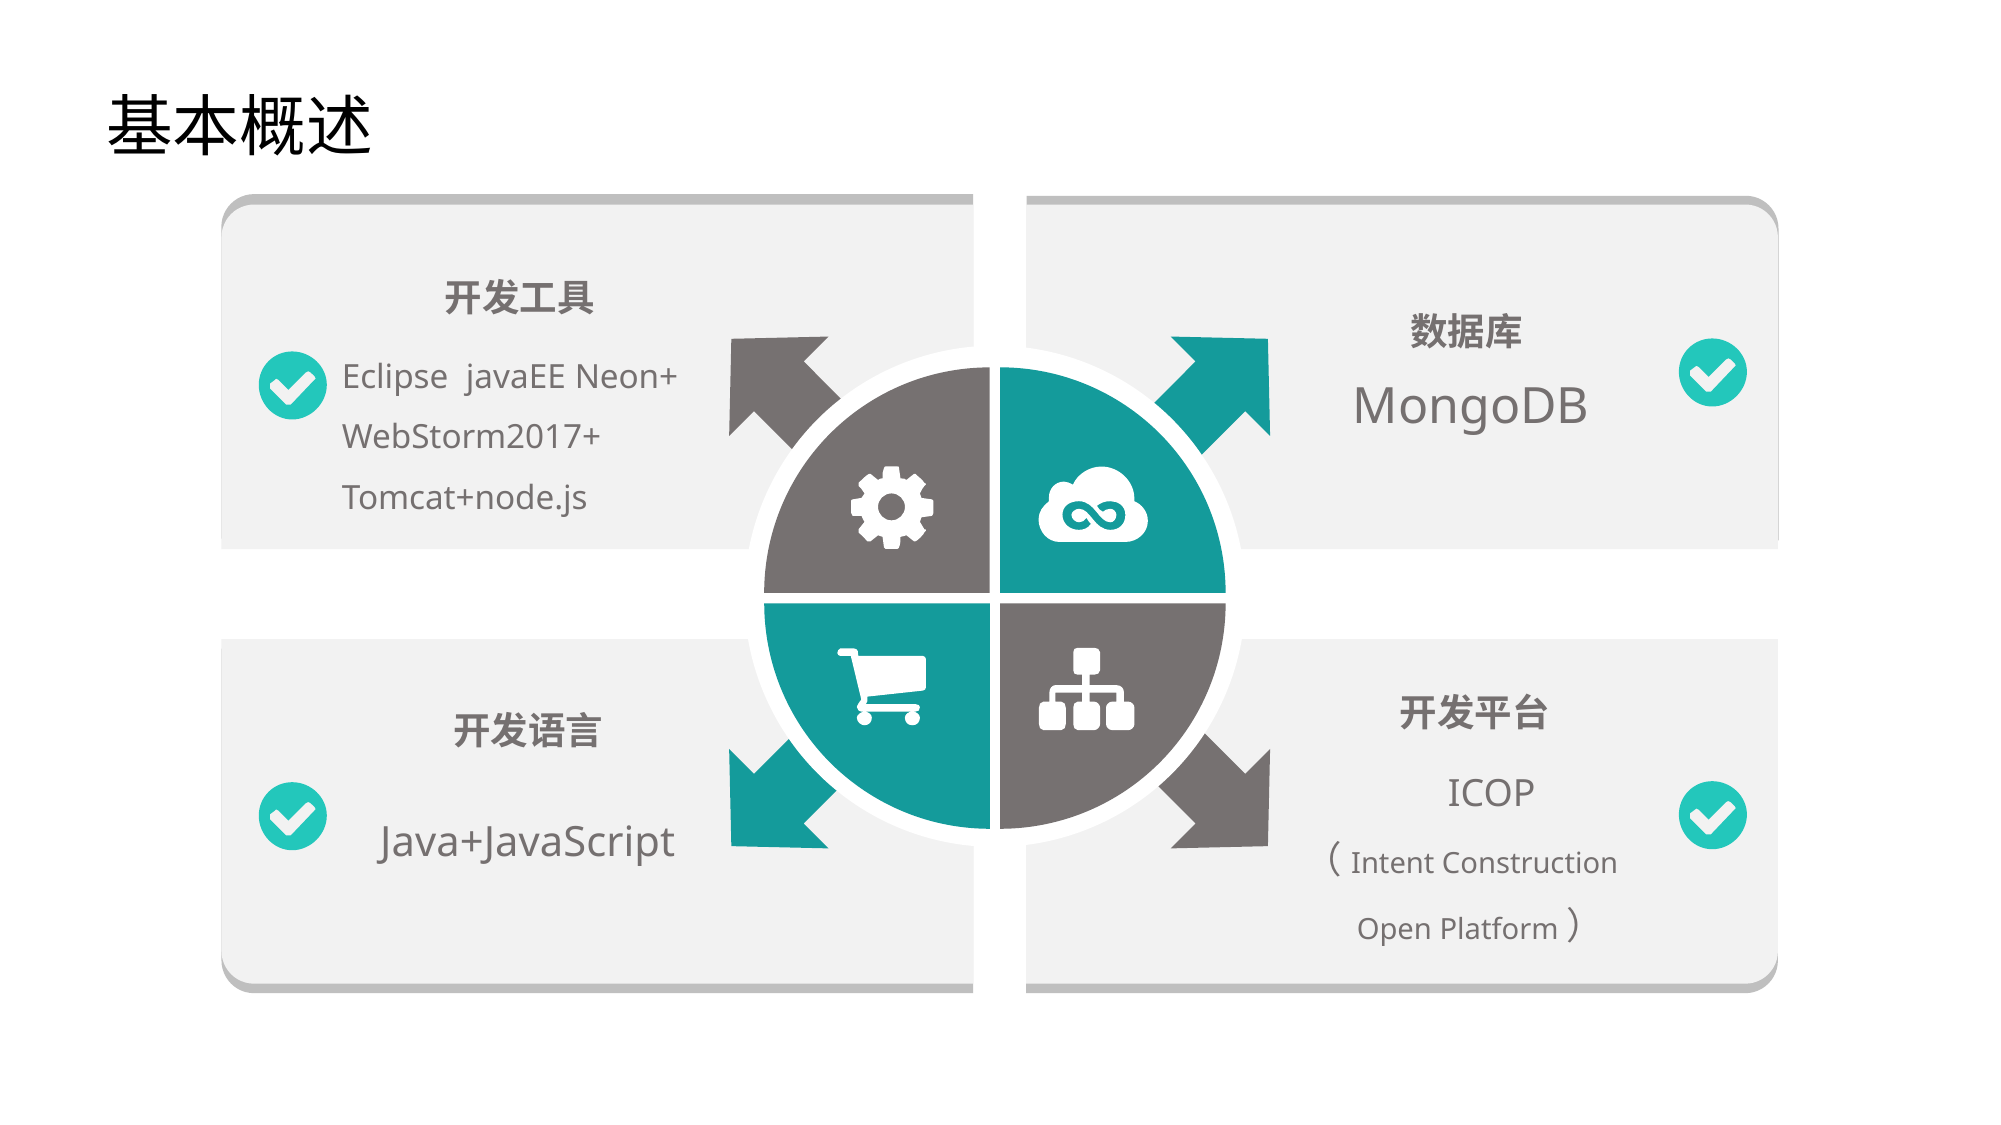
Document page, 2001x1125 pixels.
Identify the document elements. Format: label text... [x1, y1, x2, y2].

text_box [221, 194, 1779, 994]
text_box 基本概述 [91, 76, 389, 172]
